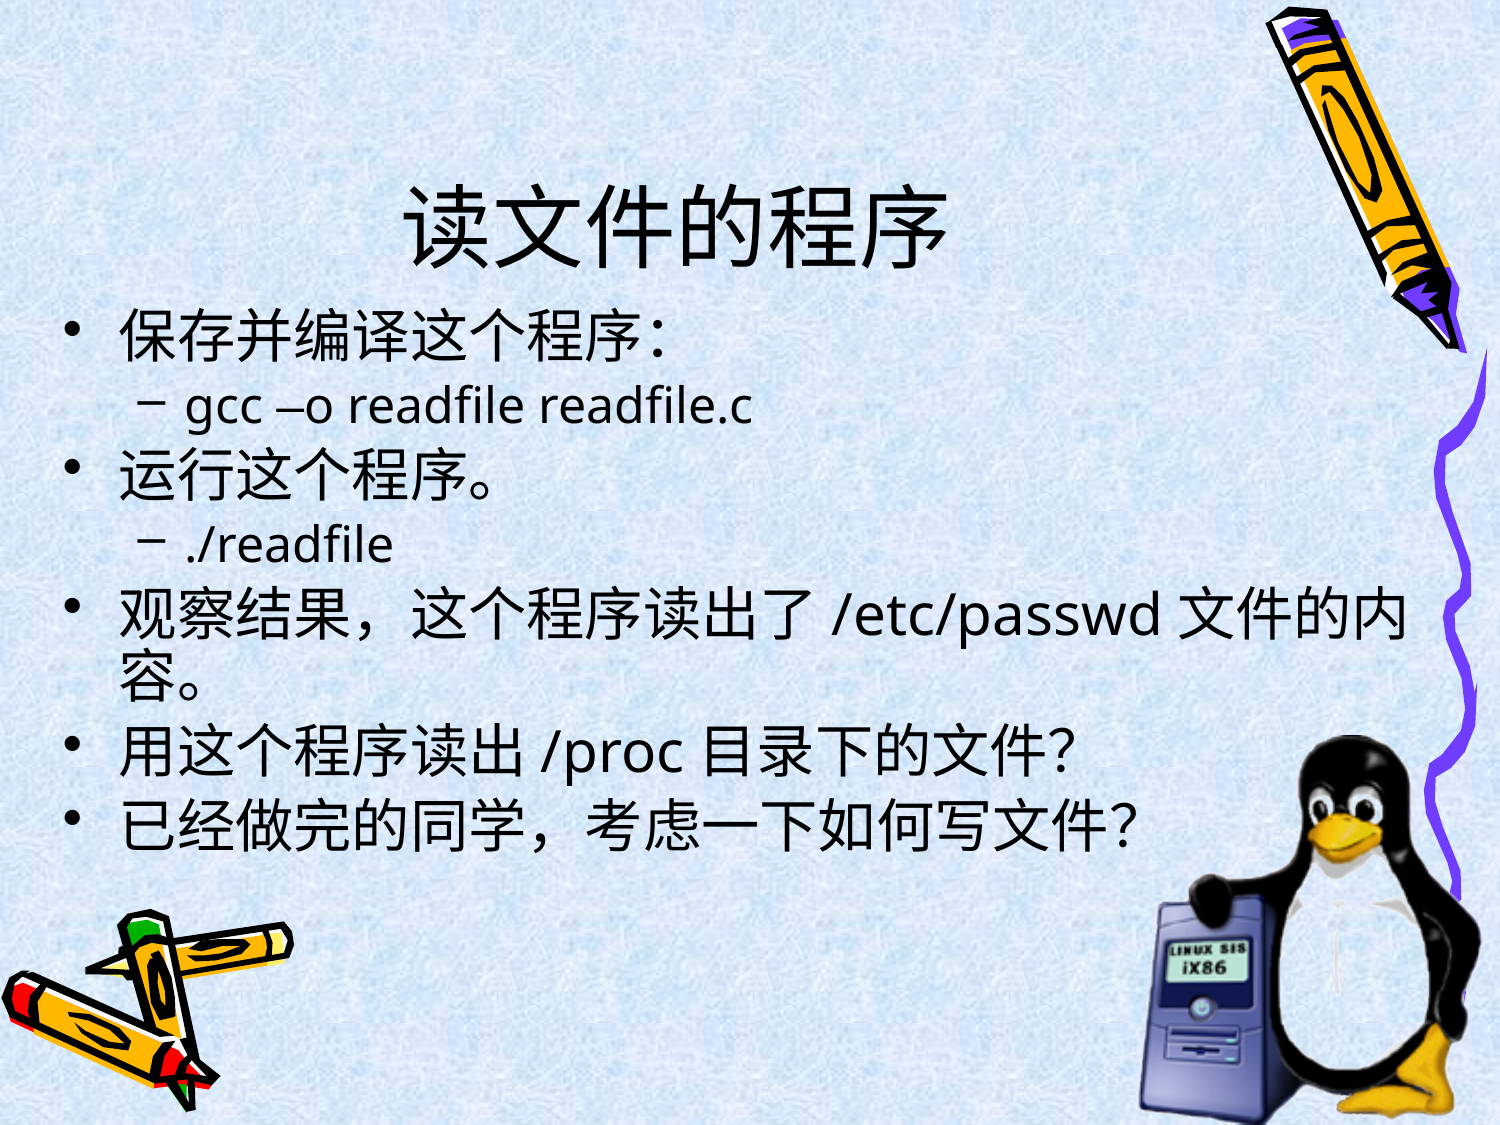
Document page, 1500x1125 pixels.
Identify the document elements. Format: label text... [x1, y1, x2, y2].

title 读文件的程序 [112, 24, 1240, 288]
list 保存并编译这个程序： gcc –o readfile readfile.c 运行这个程序。 ./readfile 观察结果，这个程序读出了/etc/passwd文件的内容。 用这个程序读出/proc目录下的文件？ 已经做完的同学，考虑一下如何写文件？ [47, 299, 1436, 900]
picture [0, 0, 1500, 1125]
